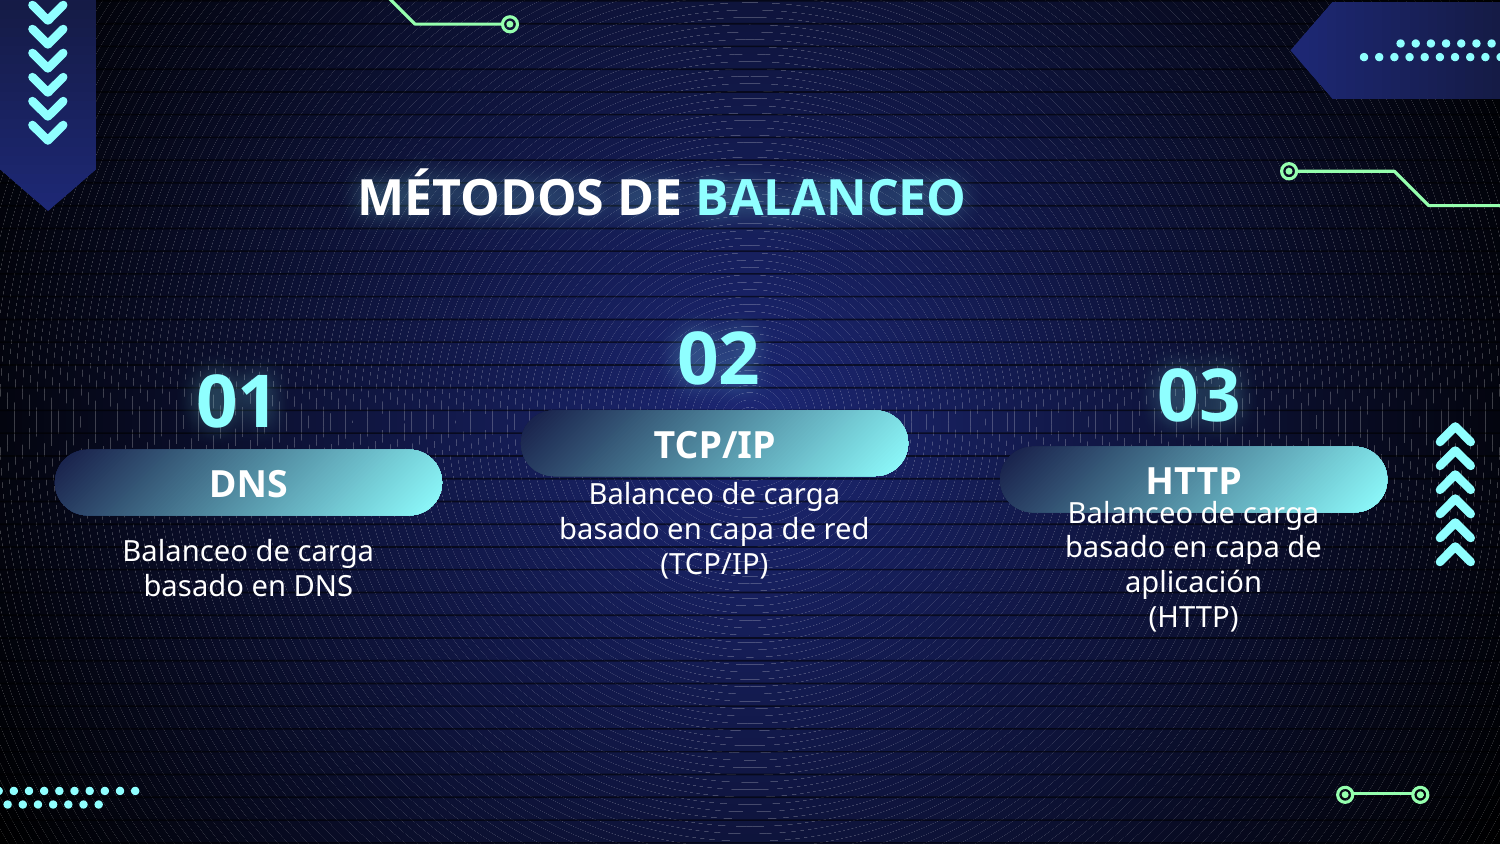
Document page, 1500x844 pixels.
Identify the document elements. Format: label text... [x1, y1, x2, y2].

title 01 [54, 358, 422, 438]
text_box [54, 449, 443, 516]
title MÉTODOS DE BALANCEO [0, 148, 1324, 243]
subtitle Balanceo de carga basado en DNS [65, 527, 432, 607]
subtitle Balanceo de carga basado en capa de aplicación (HTTP) [1013, 524, 1375, 604]
title TCP/IP [533, 420, 896, 466]
title 03 [1019, 352, 1381, 432]
subtitle Balanceo de carga basado en capa de red (TCP/IP) [533, 487, 896, 568]
text_box [1000, 446, 1388, 513]
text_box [1281, 163, 1500, 214]
title DNS [65, 460, 432, 505]
title HTTP [1013, 457, 1375, 502]
title 02 [538, 316, 900, 396]
text_box [520, 410, 909, 477]
